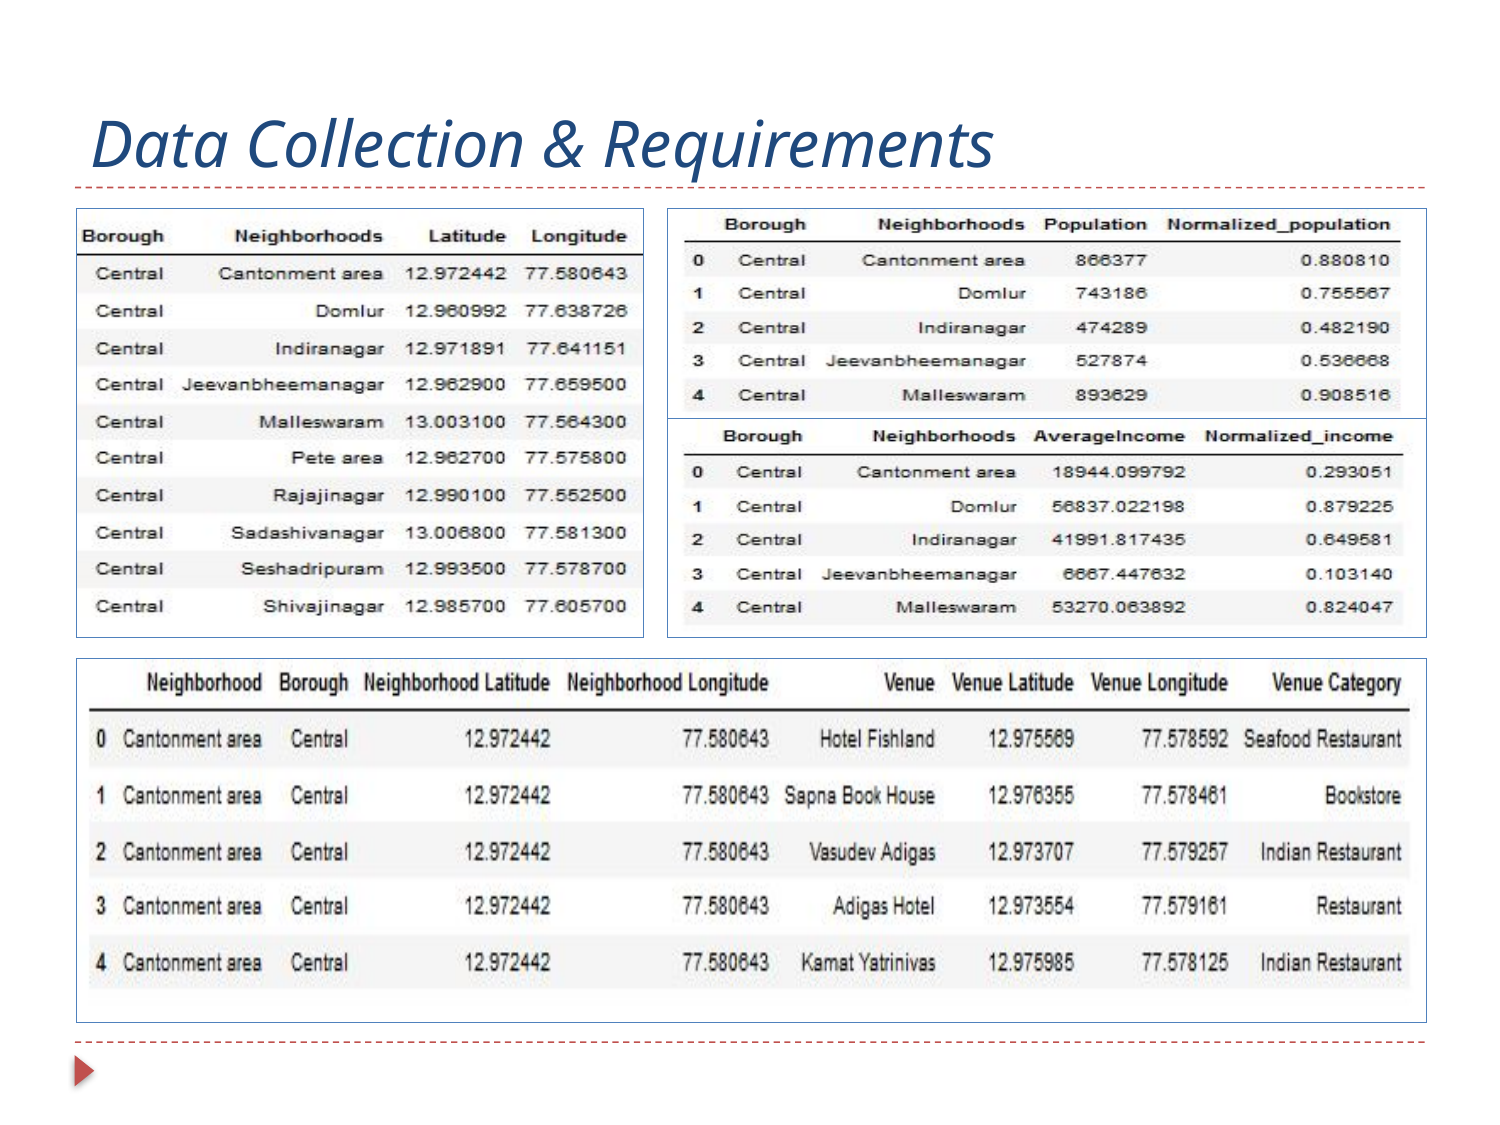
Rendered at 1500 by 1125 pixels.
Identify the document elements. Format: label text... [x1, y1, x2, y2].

picture [75, 658, 1427, 1023]
picture [666, 207, 1427, 638]
picture [75, 207, 644, 638]
text_box Data Collection & Requirements [76, 24, 1426, 188]
